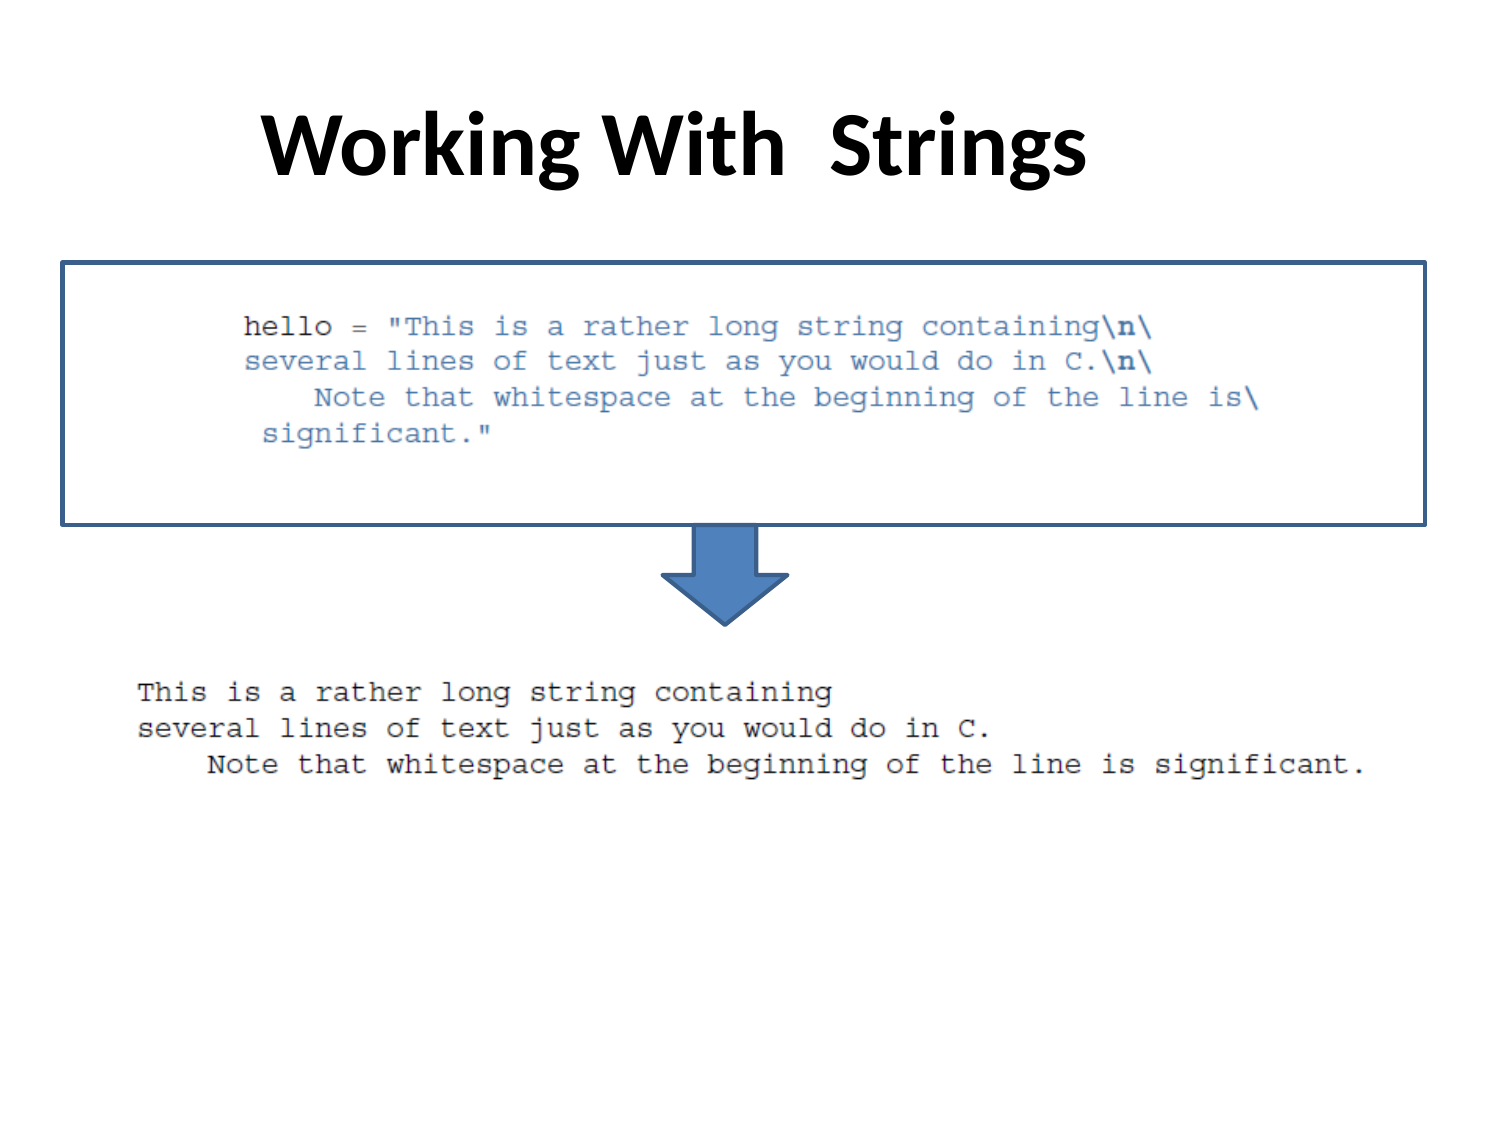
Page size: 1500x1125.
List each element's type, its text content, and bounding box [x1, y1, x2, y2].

text_box [660, 522, 790, 627]
title Working With Strings [0, 45, 1350, 233]
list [223, 296, 1276, 463]
text_box [60, 260, 1427, 527]
picture [124, 662, 1374, 790]
